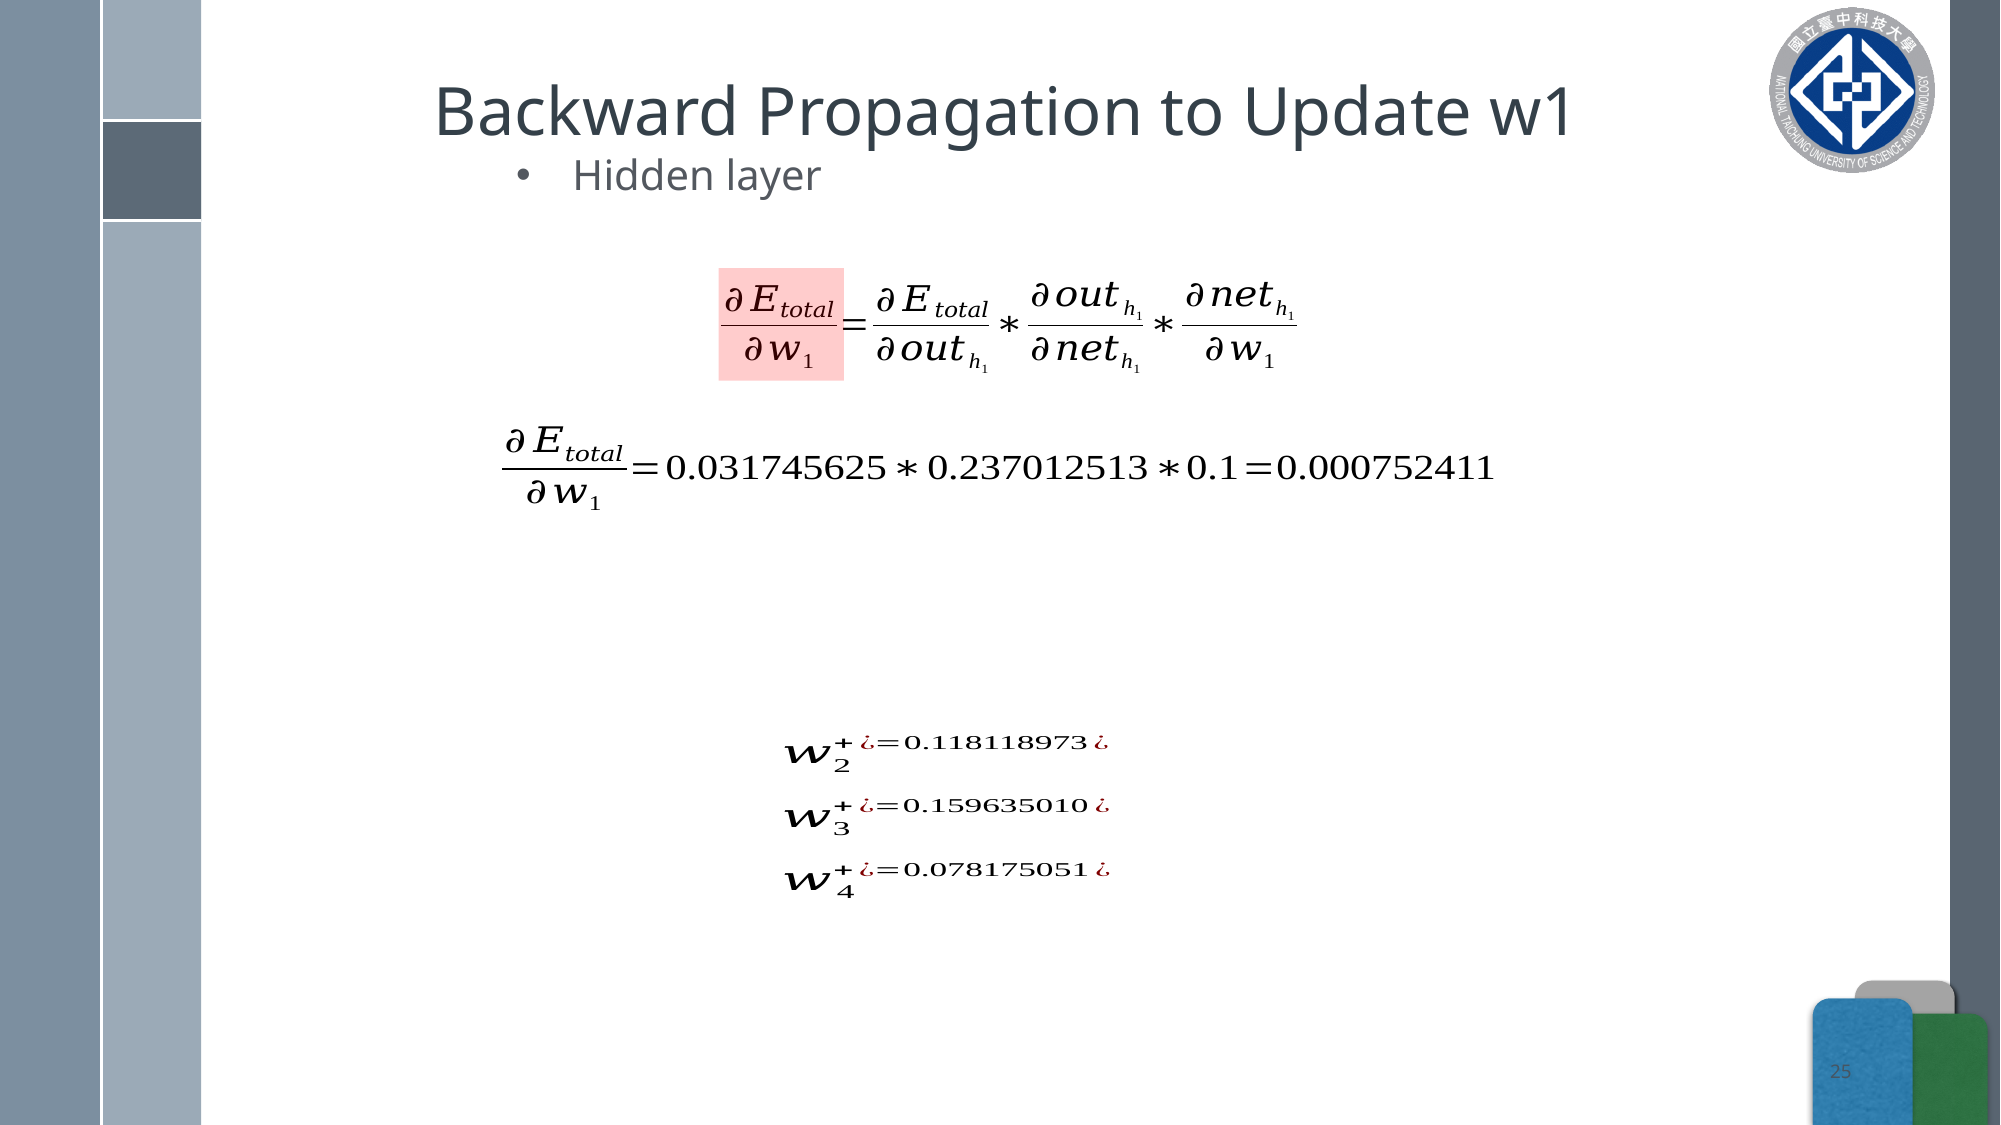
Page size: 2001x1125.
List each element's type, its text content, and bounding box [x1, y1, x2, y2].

picture [1769, 7, 1935, 173]
slide_number 25 [1766, 1042, 1867, 1103]
text_box Hidden layer [447, 121, 891, 228]
text_box [718, 267, 845, 382]
picture [1812, 998, 1988, 1125]
title Backward Propagation to Update w1 [418, 14, 1629, 158]
